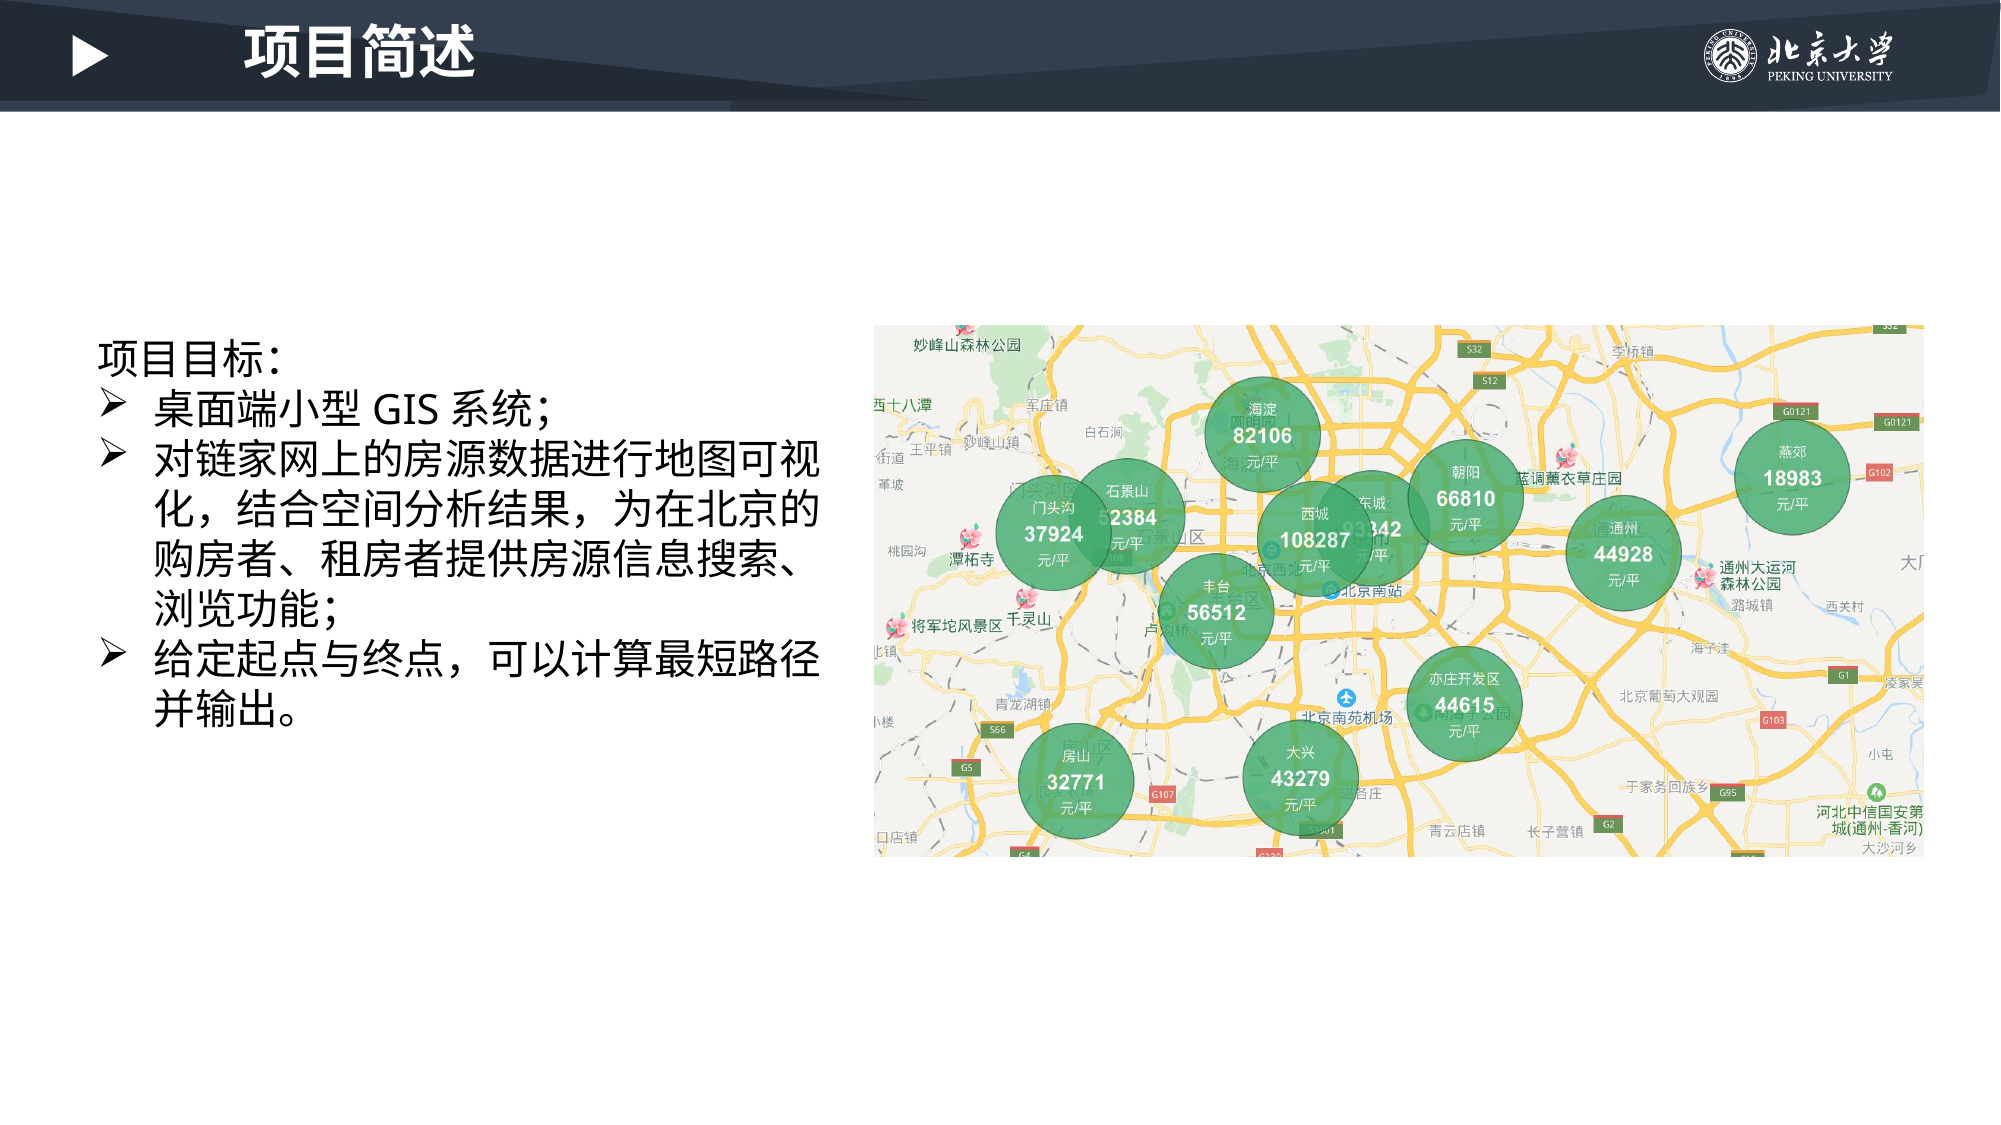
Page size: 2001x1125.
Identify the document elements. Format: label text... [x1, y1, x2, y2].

text_box 项目简述 [228, 8, 638, 94]
picture [874, 325, 1924, 857]
text_box 项目目标： 桌面端小型GIS系统； 对链家网上的房源数据进行地图可视化，结合空间分析结果，为在北京的购房者、租房者提供房源信息搜索、浏览功能； 给定起点与终点，可以计算最短路径并输出。 [82, 325, 851, 876]
